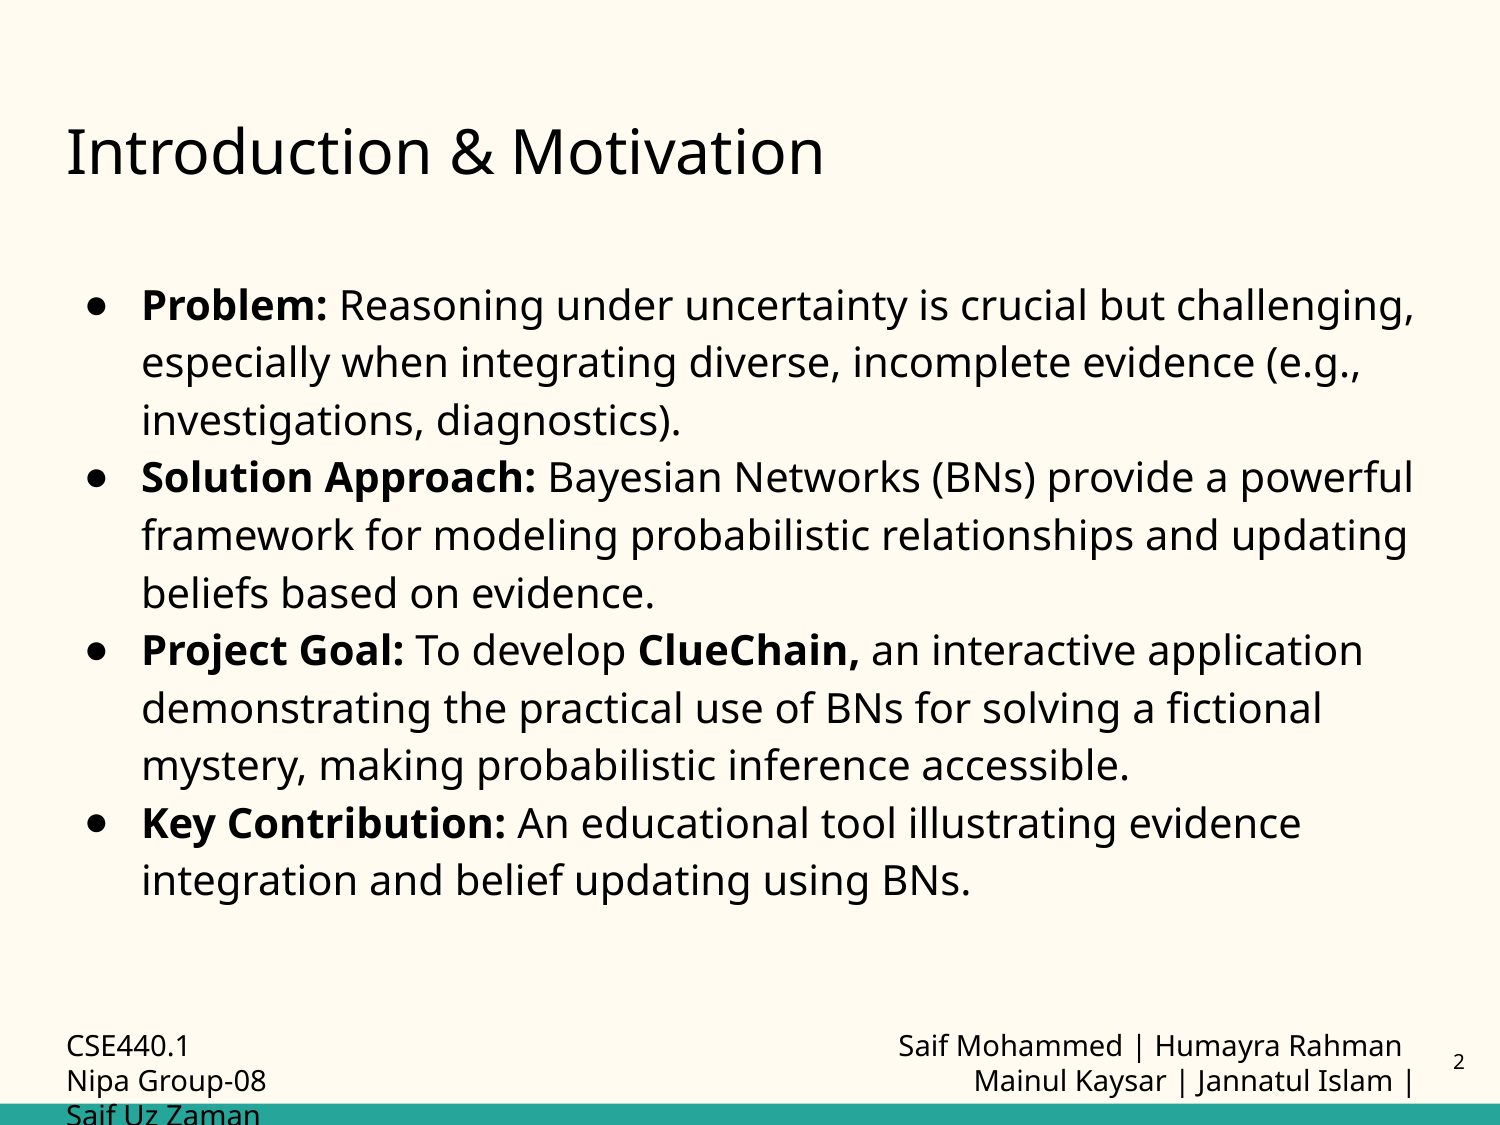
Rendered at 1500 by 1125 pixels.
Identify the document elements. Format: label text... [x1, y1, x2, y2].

title CSE440.1 Saif Mohammed | Humayra Rahman Nipa Group-08 Mainul Kaysar | Jannatul Islam | Saif Uz Zaman [51, 1012, 1449, 1095]
list Problem: Reasoning under uncertainty is crucial but challenging, especially when integrating diverse, incomplete evidence (e.g., investigations, diagnostics). Solution Approach: Bayesian Networks (BNs) provide a powerful framework for modeling probabilistic relationships and updating beliefs based on evidence. Project Goal: To develop ClueChain, an interactive application demonstrating the practical use of BNs for solving a fictional mystery, making probabilistic inference accessible. Key Contribution: An educational tool illustrating evidence integration and belief updating using BNs. [51, 256, 1449, 1000]
slide_number 2 [1389, 1019, 1480, 1106]
title Introduction & Motivation [51, 97, 1449, 232]
